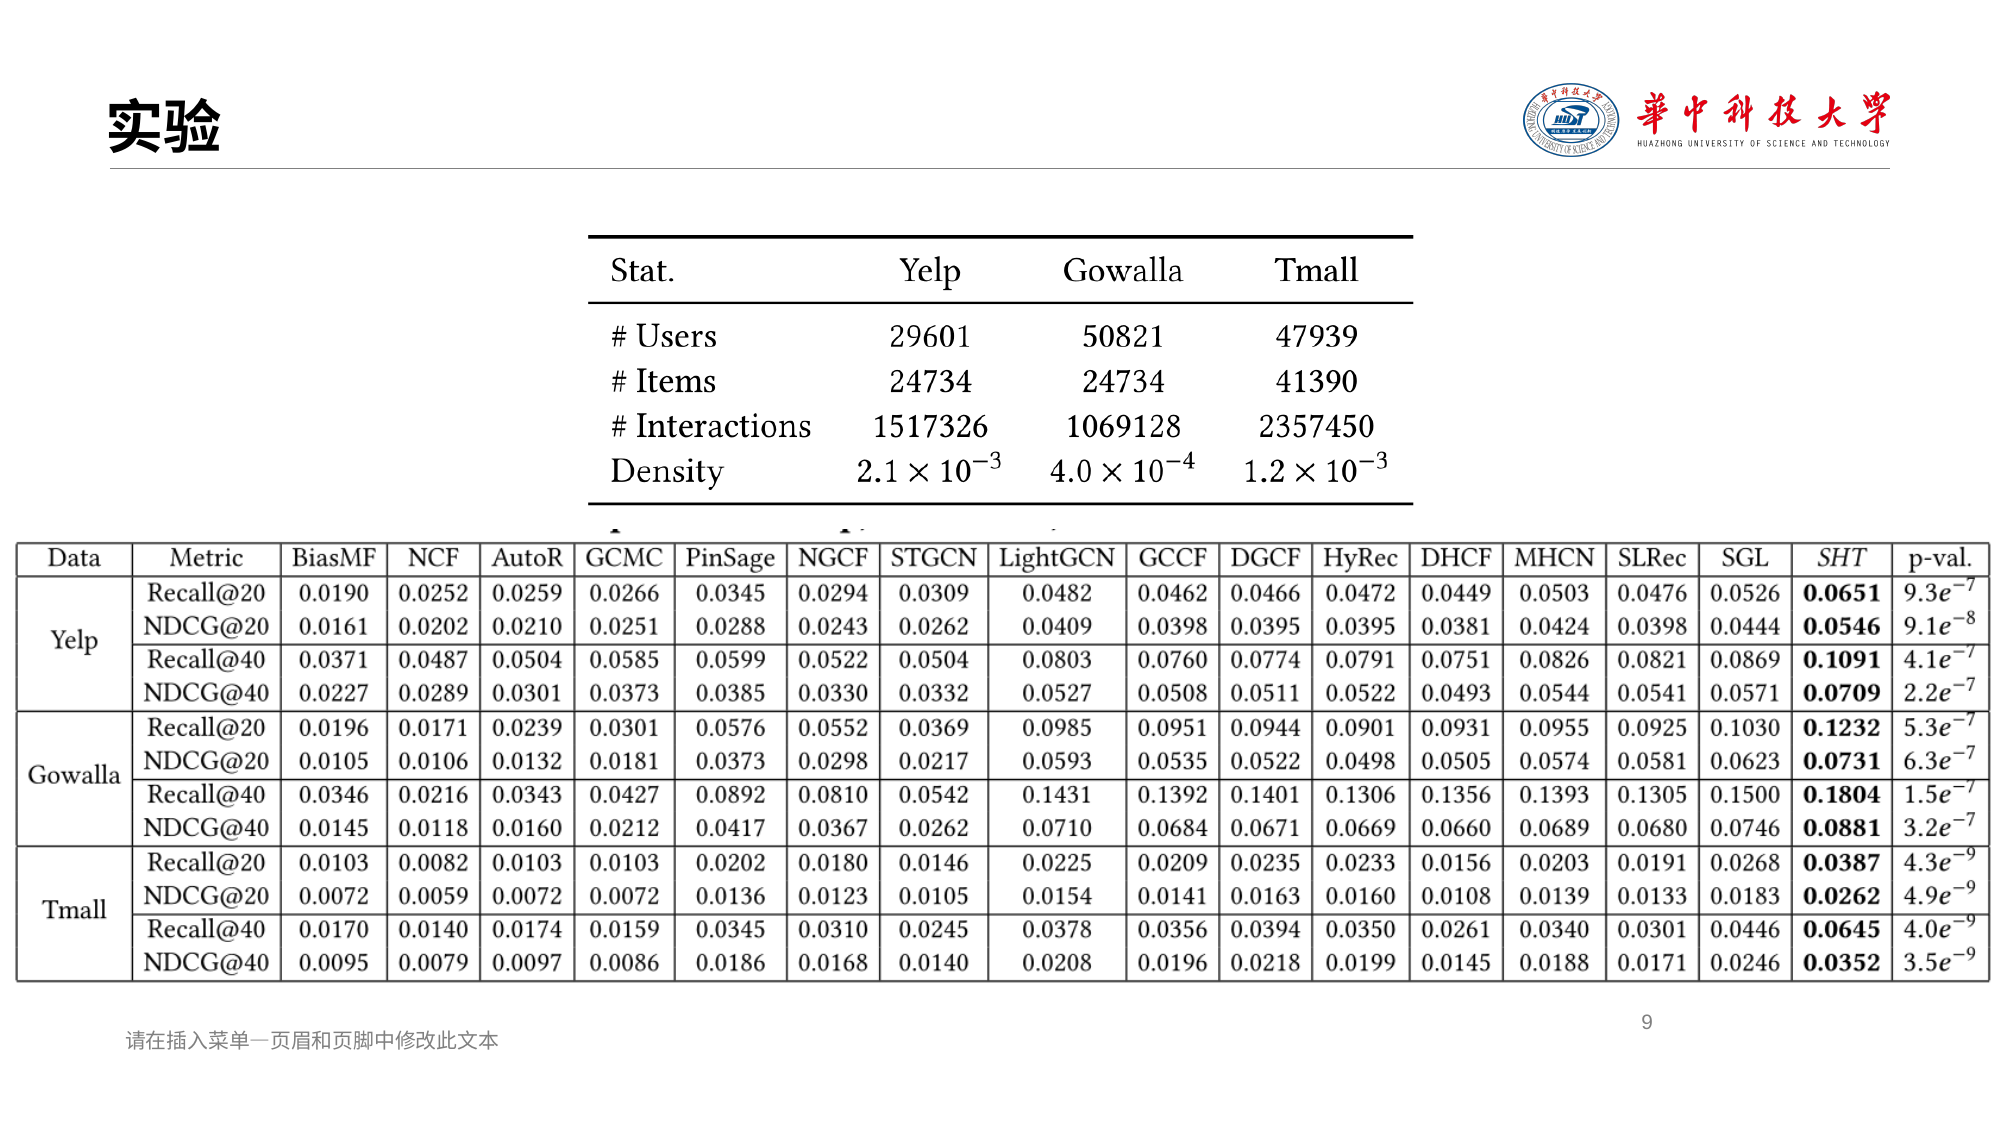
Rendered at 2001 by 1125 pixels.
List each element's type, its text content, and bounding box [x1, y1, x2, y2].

slide_number 9 [1191, 1004, 1669, 1039]
picture [577, 225, 1423, 514]
title 实验 [90, 0, 1871, 169]
footer 请在插 入菜单—页眉和页脚中修改此文本 [109, 1023, 790, 1058]
picture [0, 529, 2000, 992]
picture [1871, 83, 1890, 157]
